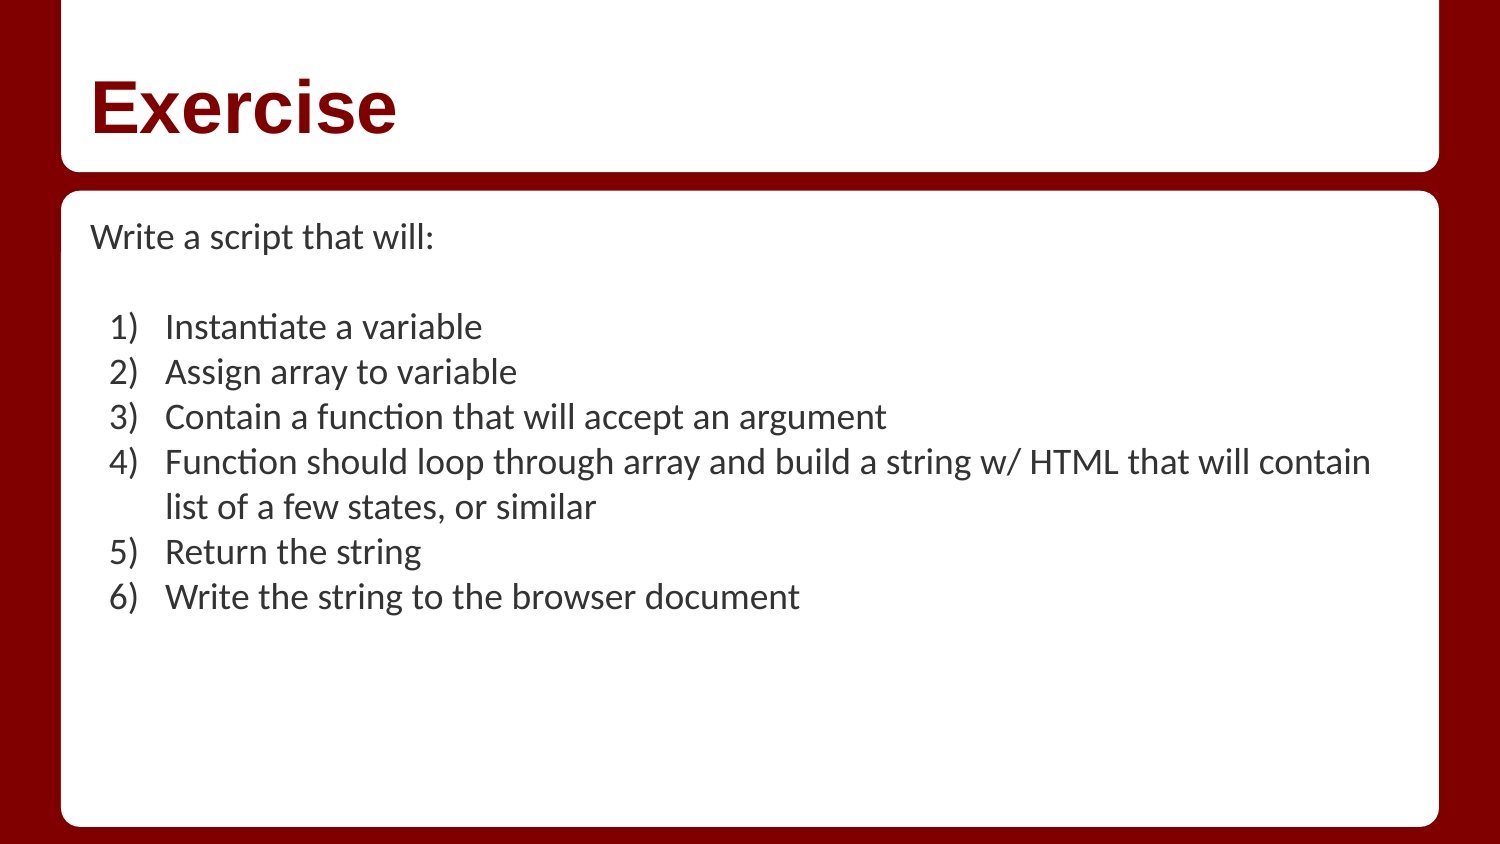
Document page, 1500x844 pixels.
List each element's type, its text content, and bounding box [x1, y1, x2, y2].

title Exercise [75, 22, 1425, 164]
list Write a script that will: Instantiate a variable Assign array to variable Contain a function that will accept an argument Function should loop through array and build a string w/ HTML that will contain list of a few states, or similar Return the string Write the string to the browser document [75, 196, 1425, 808]
